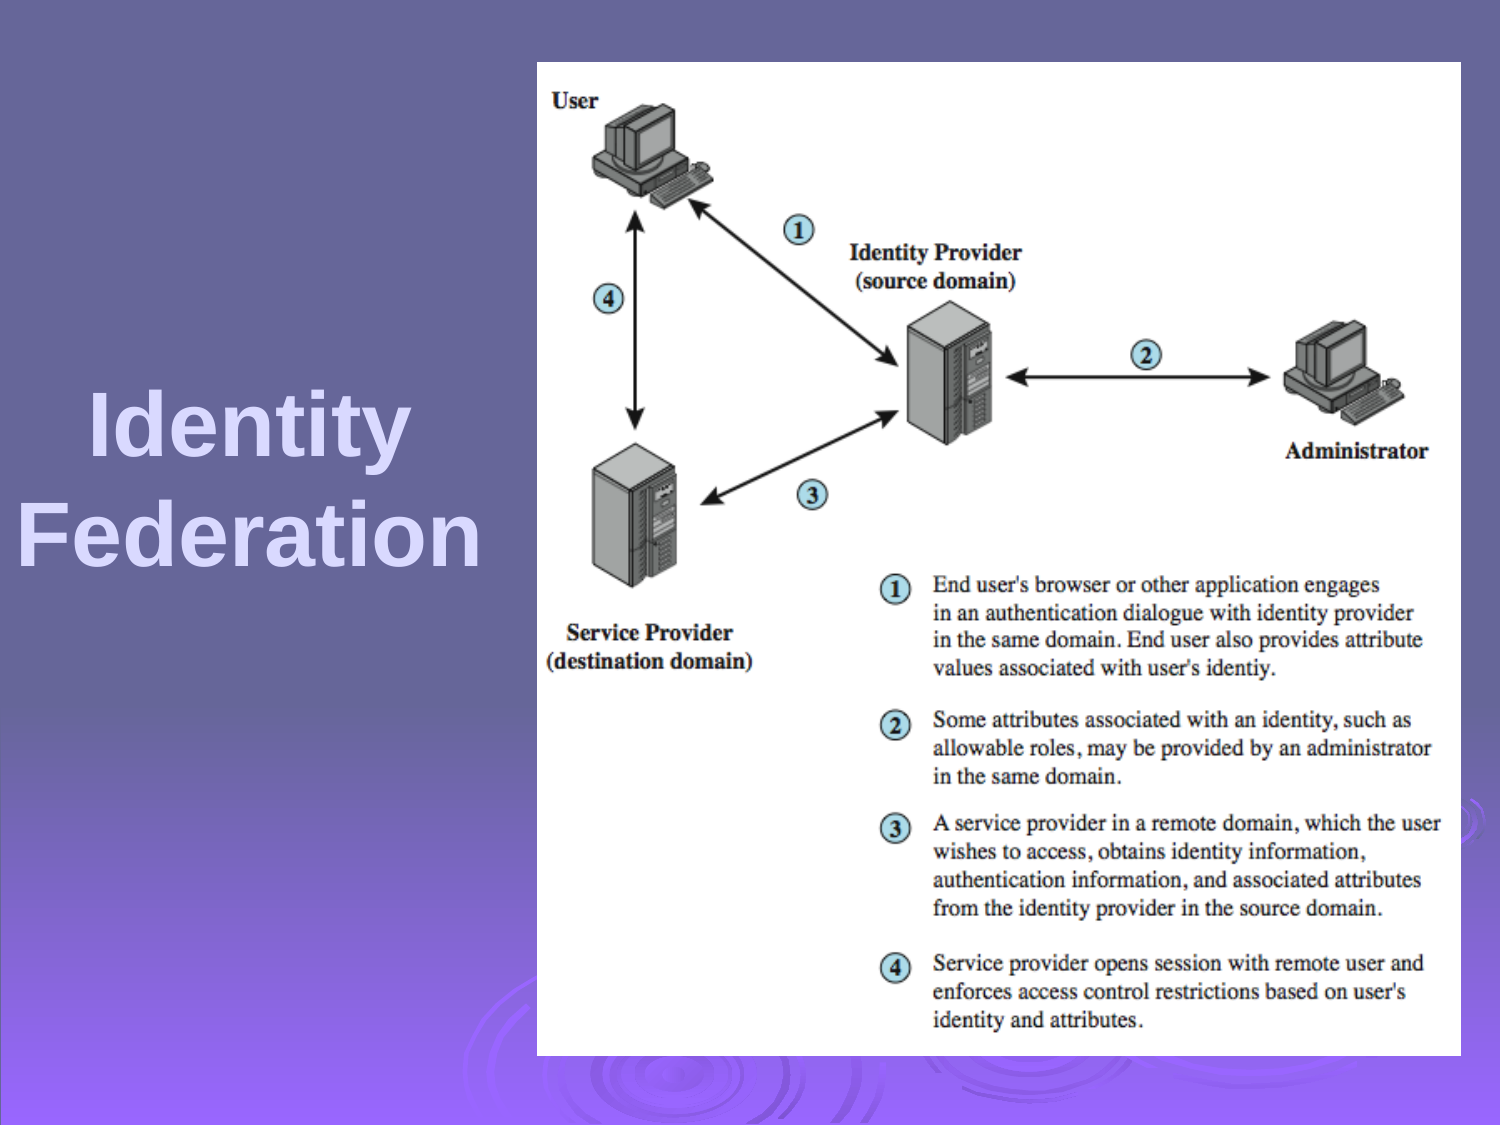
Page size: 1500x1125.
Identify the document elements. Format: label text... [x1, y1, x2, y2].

picture [537, 62, 1462, 1056]
title Identity Federation [0, 37, 501, 913]
